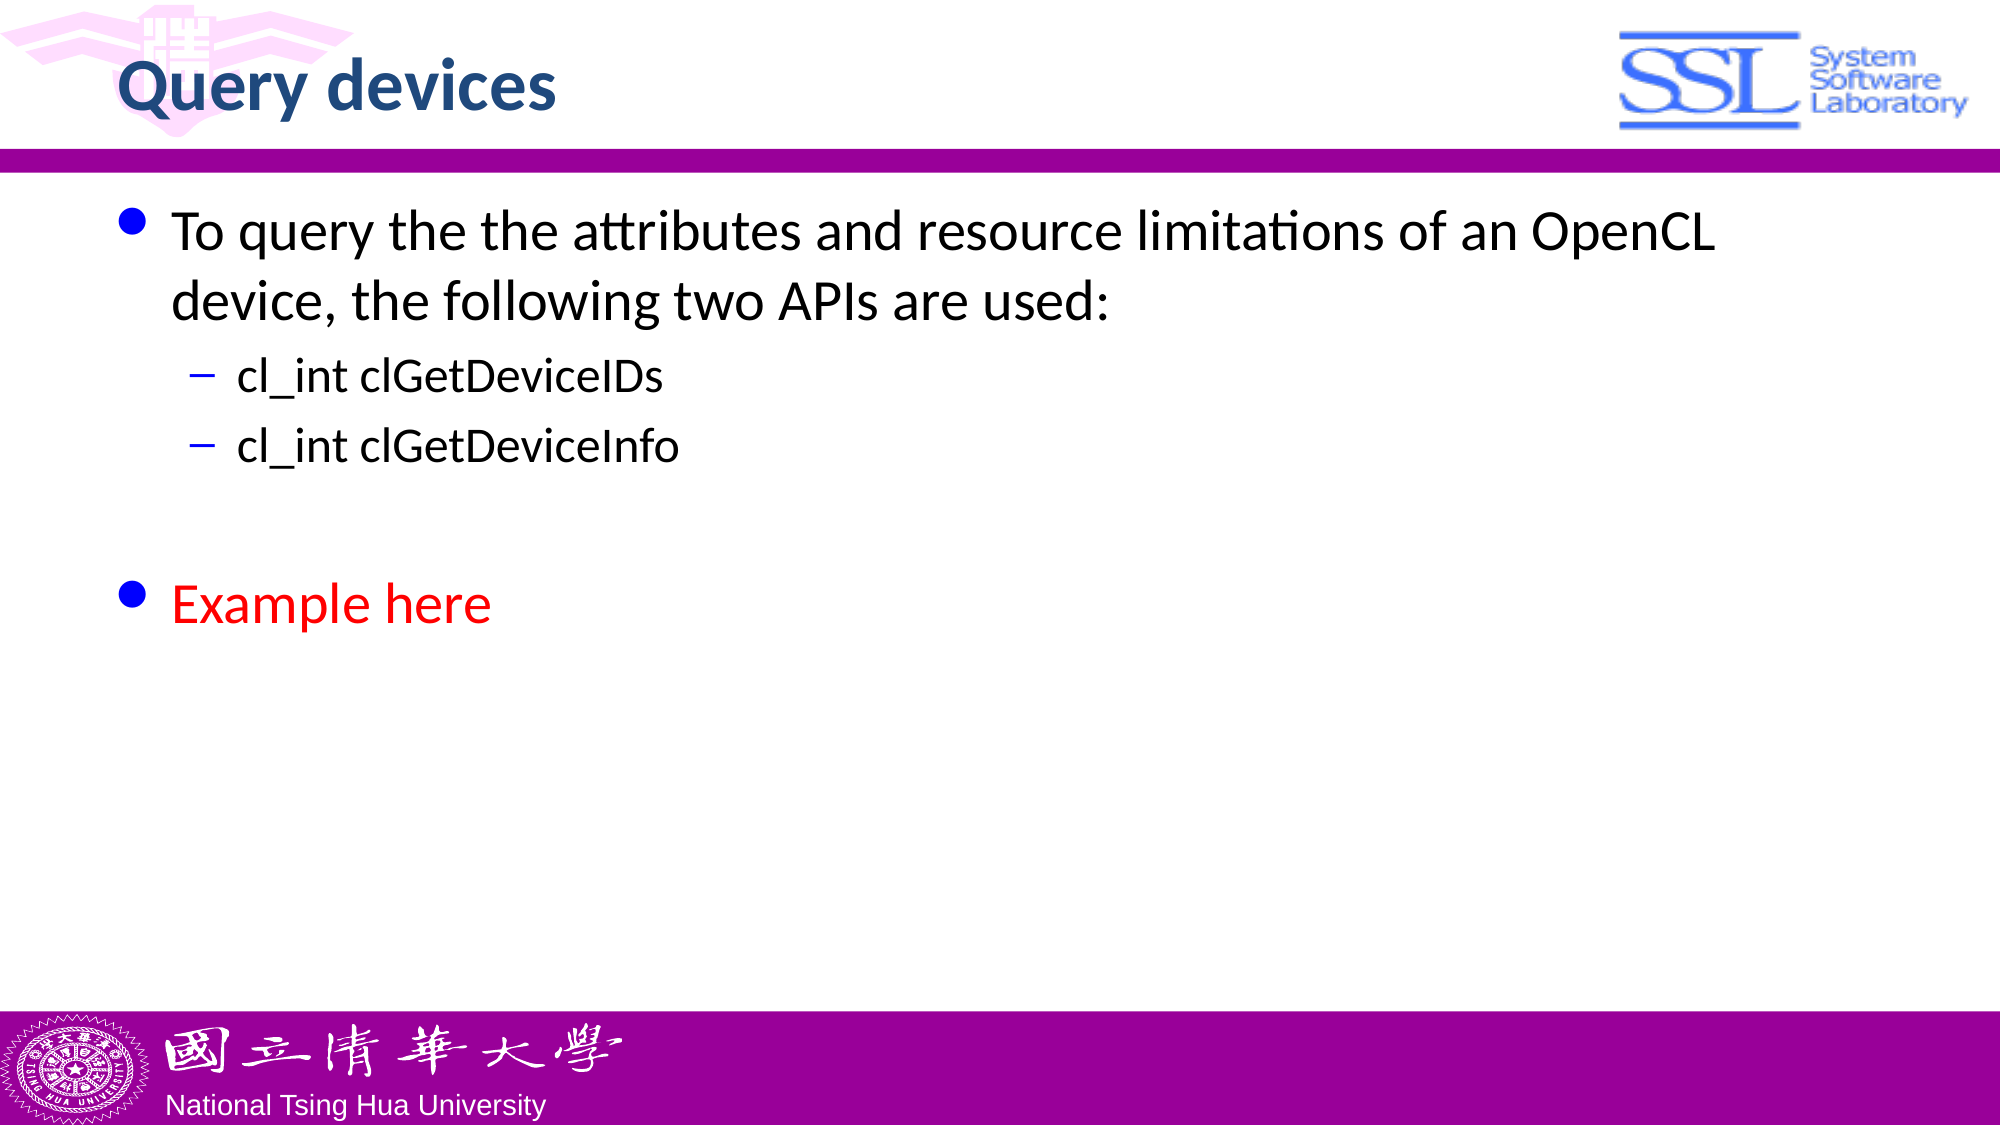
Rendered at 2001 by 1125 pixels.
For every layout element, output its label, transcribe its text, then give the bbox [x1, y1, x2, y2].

list To query the the attributes and resource limitations of an OpenCL device, the following two APIs are used: cl_int clGetDeviceIDs cl_int clGetDeviceInfo Example here [99, 184, 1901, 988]
picture [1898, 24, 1977, 138]
title Query devices [102, 23, 1898, 138]
